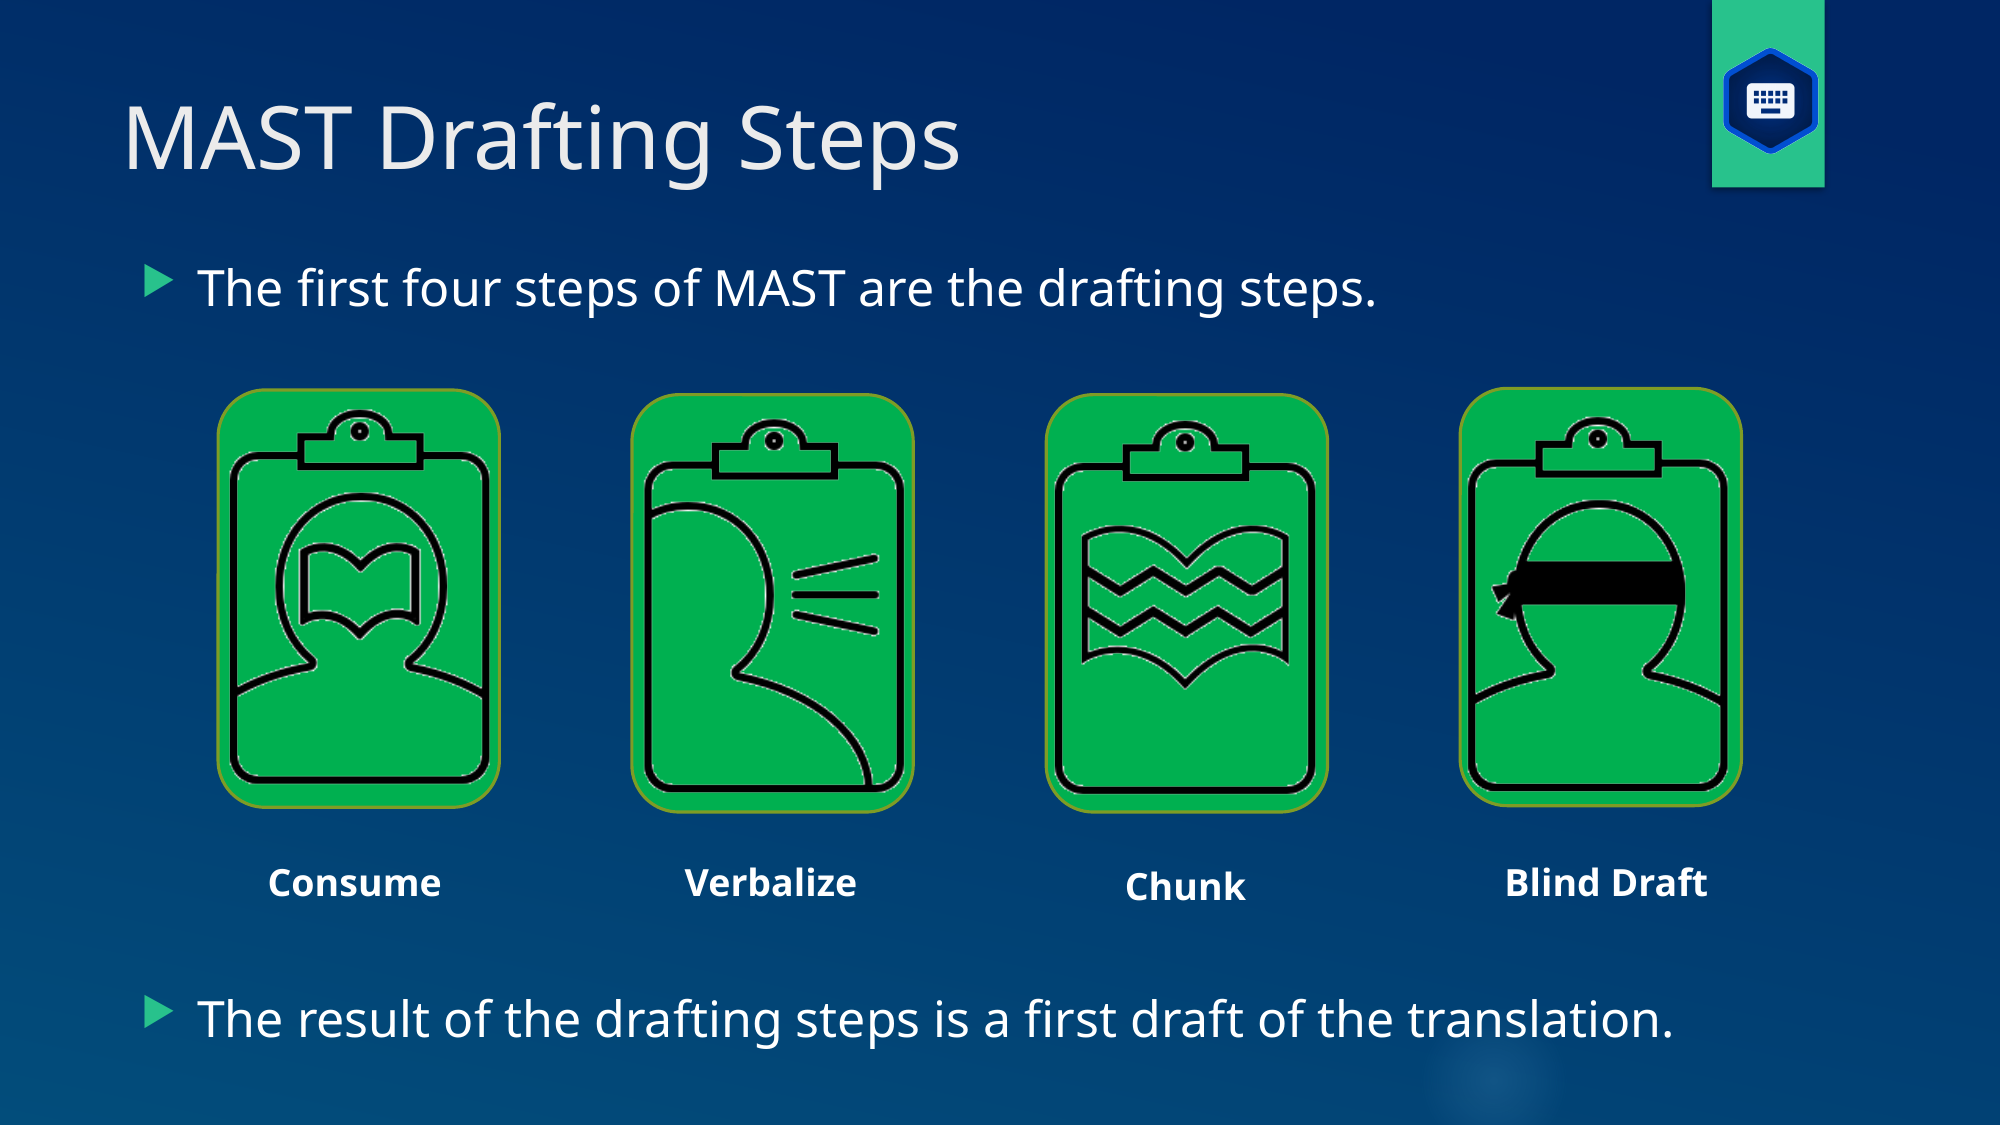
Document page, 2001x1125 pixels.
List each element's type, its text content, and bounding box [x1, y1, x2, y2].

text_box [217, 388, 1742, 917]
picture [1720, 47, 1819, 155]
picture [1412, 999, 1576, 1125]
list The first four steps of MAST are the drafting steps. The result of the drafting steps is a first draft of the translation. [125, 248, 1910, 937]
title MAST Drafting Steps [106, 74, 1649, 236]
